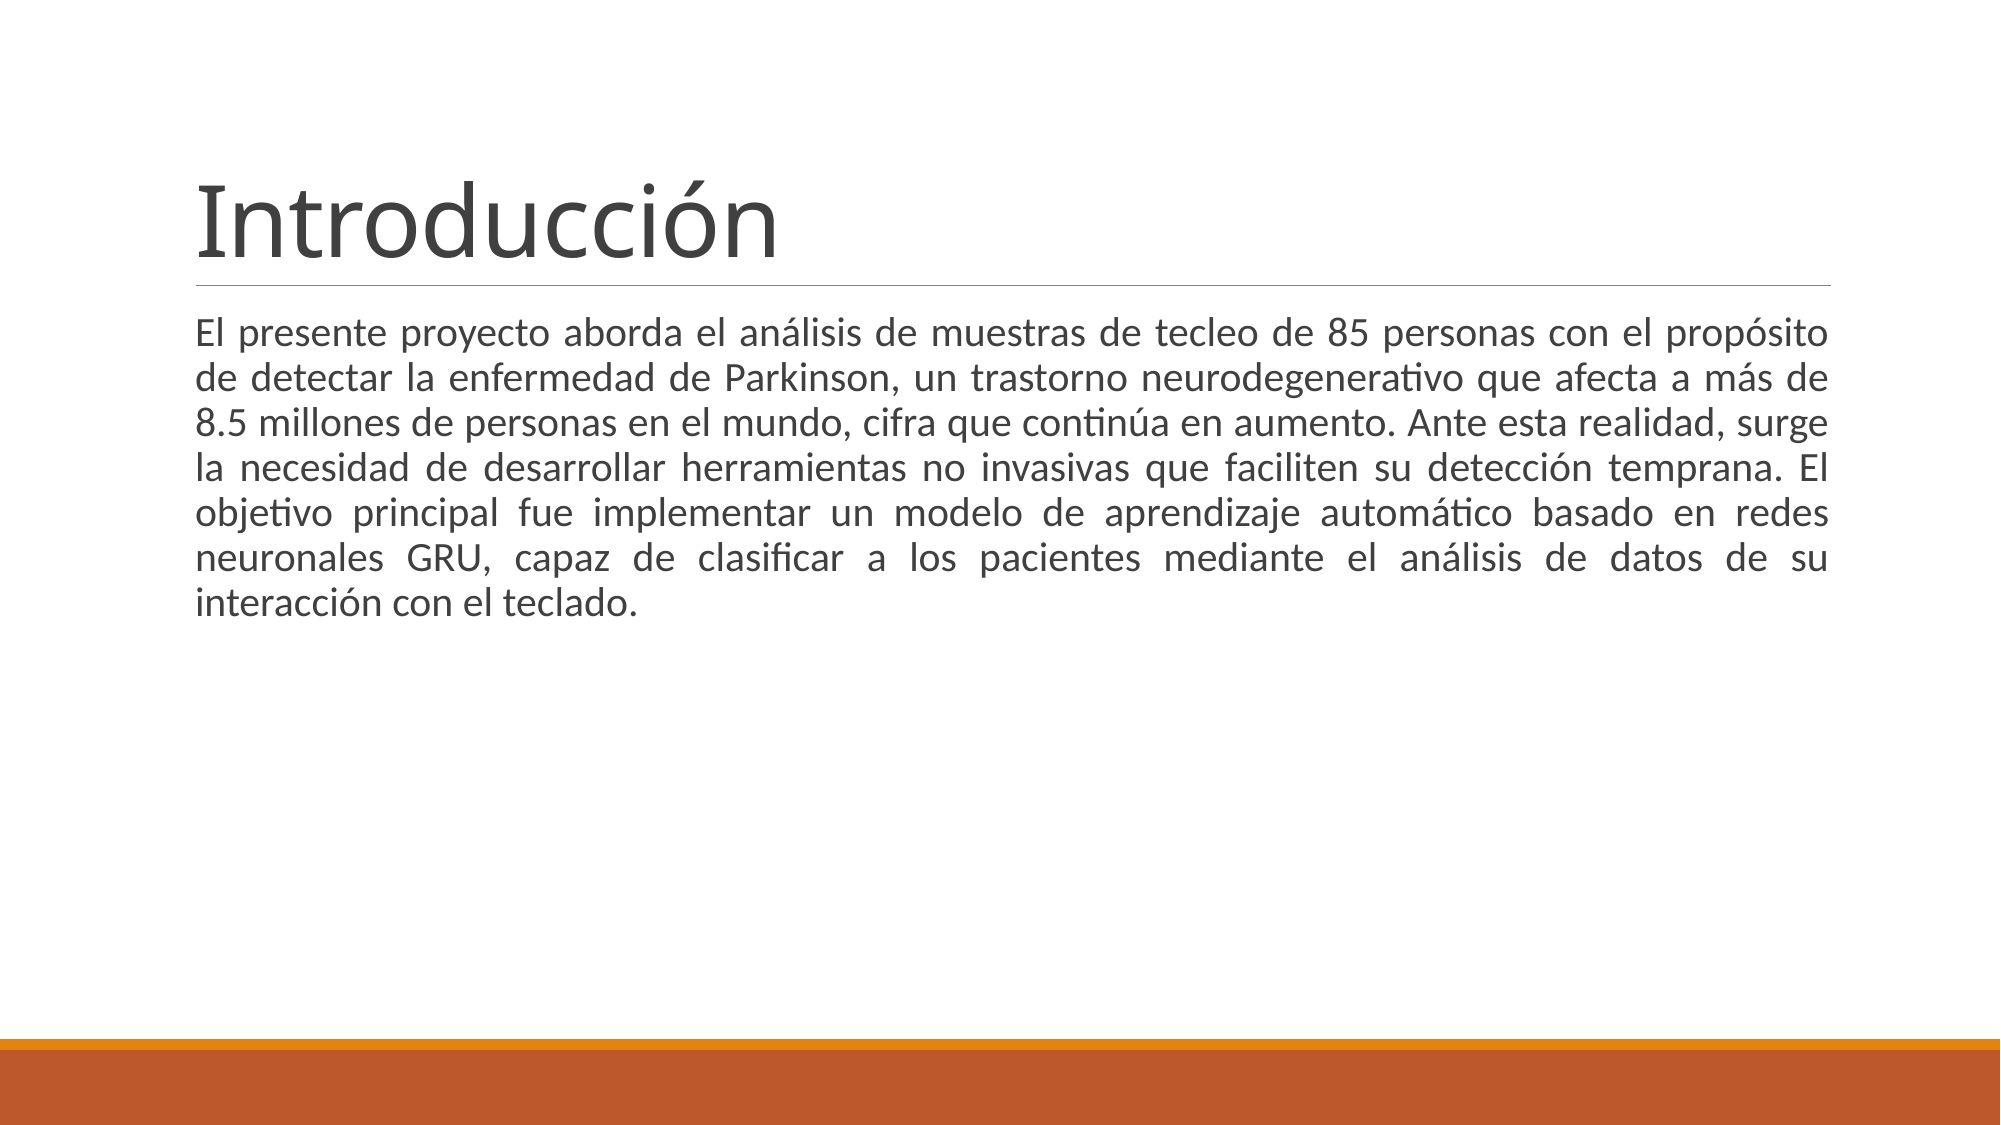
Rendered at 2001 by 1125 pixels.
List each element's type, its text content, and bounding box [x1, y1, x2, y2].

list El presente proyecto aborda el análisis de muestras de tecleo de 85 personas con el propósito de detectar la enfermedad de Parkinson, un trastorno neurodegenerativo que afecta a más de 8.5 millones de personas en el mundo, cifra que continúa en aumento. Ante esta realidad, surge la necesidad de desarrollar herramientas no invasivas que faciliten su detección temprana. El objetivo principal fue implementar un modelo de aprendizaje automático basado en redes neuronales GRU, capaz de clasificar a los pacientes mediante el análisis de datos de su interacción con el teclado. [180, 302, 1830, 963]
title Introducción [180, 47, 1830, 285]
